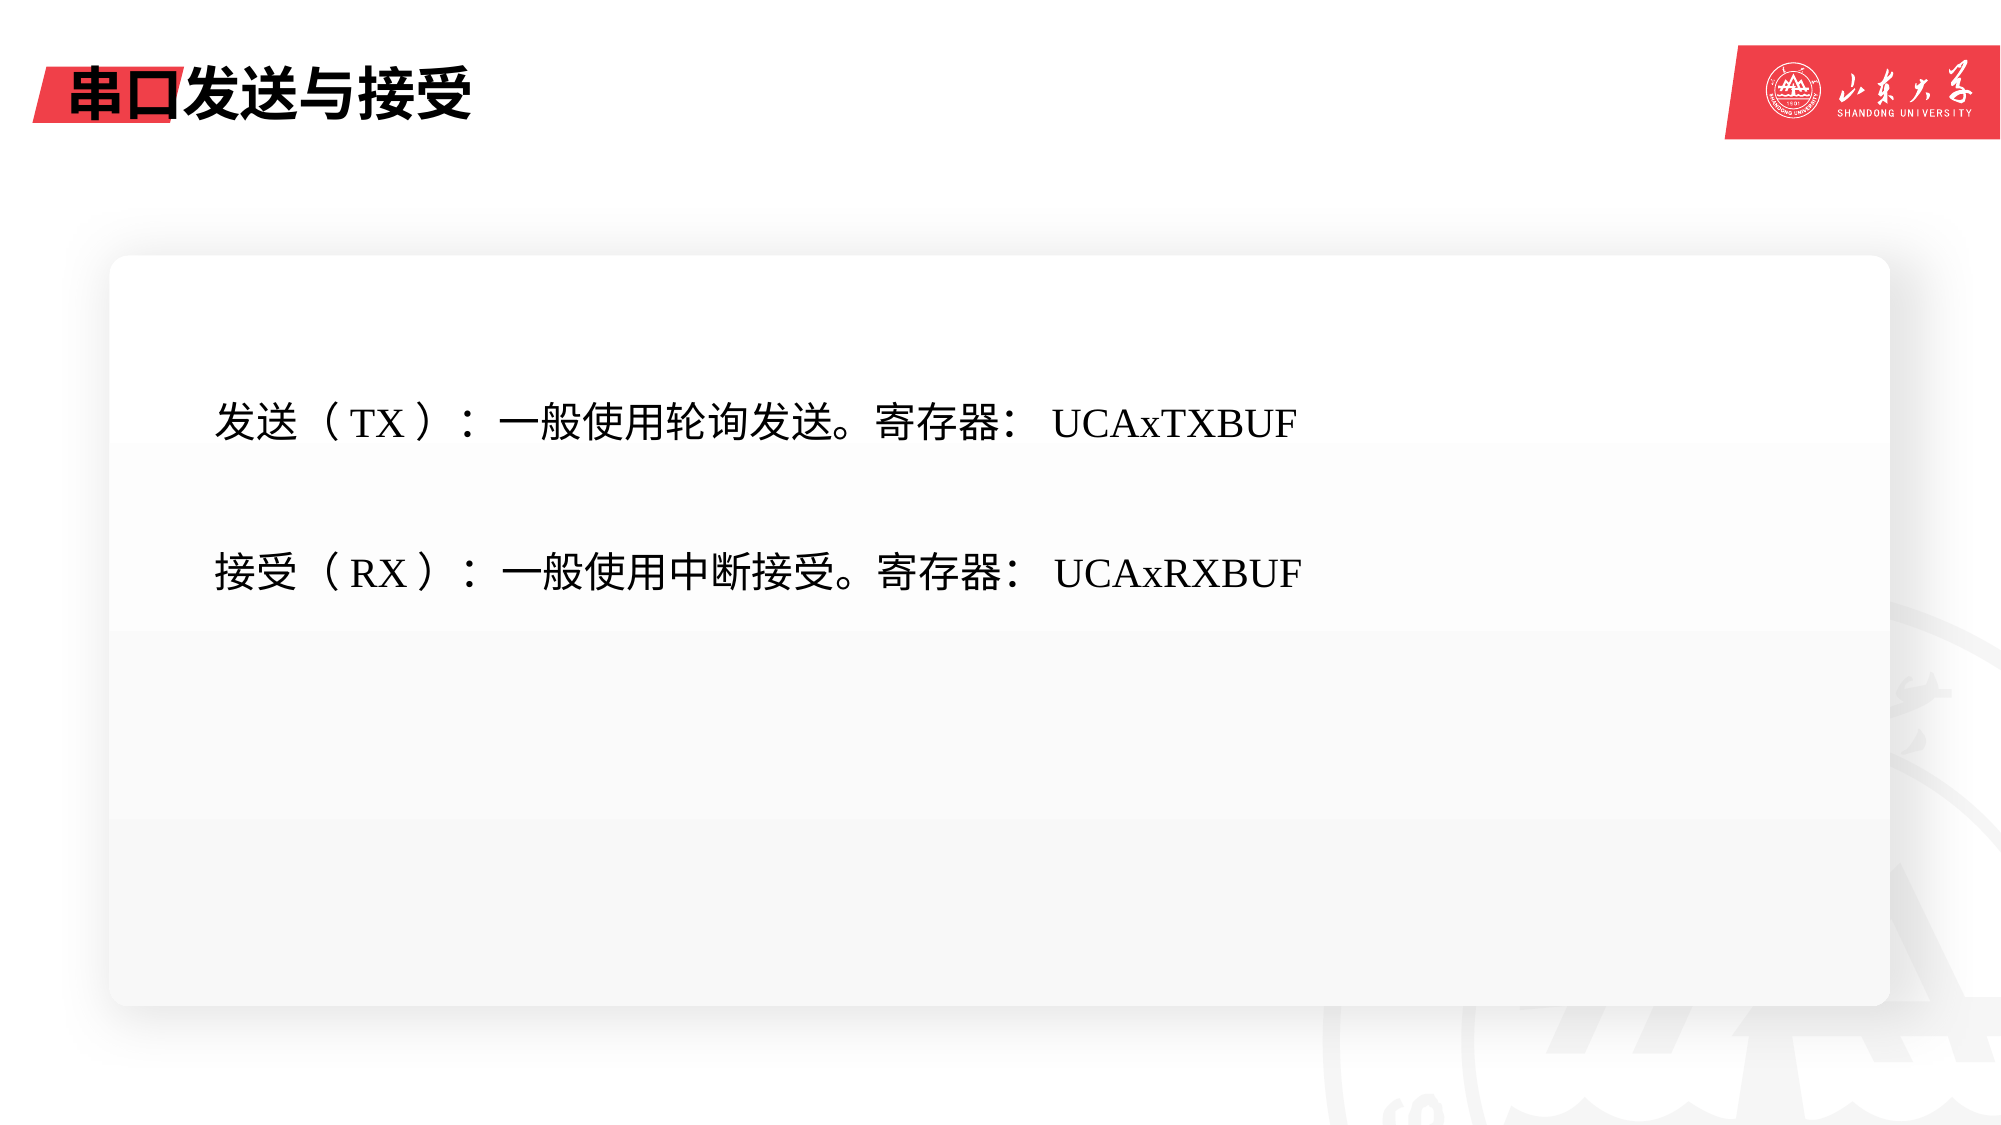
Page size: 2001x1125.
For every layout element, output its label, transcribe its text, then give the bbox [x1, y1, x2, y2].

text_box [109, 255, 1891, 1007]
title 串口发送与接受 [66, 41, 1076, 152]
